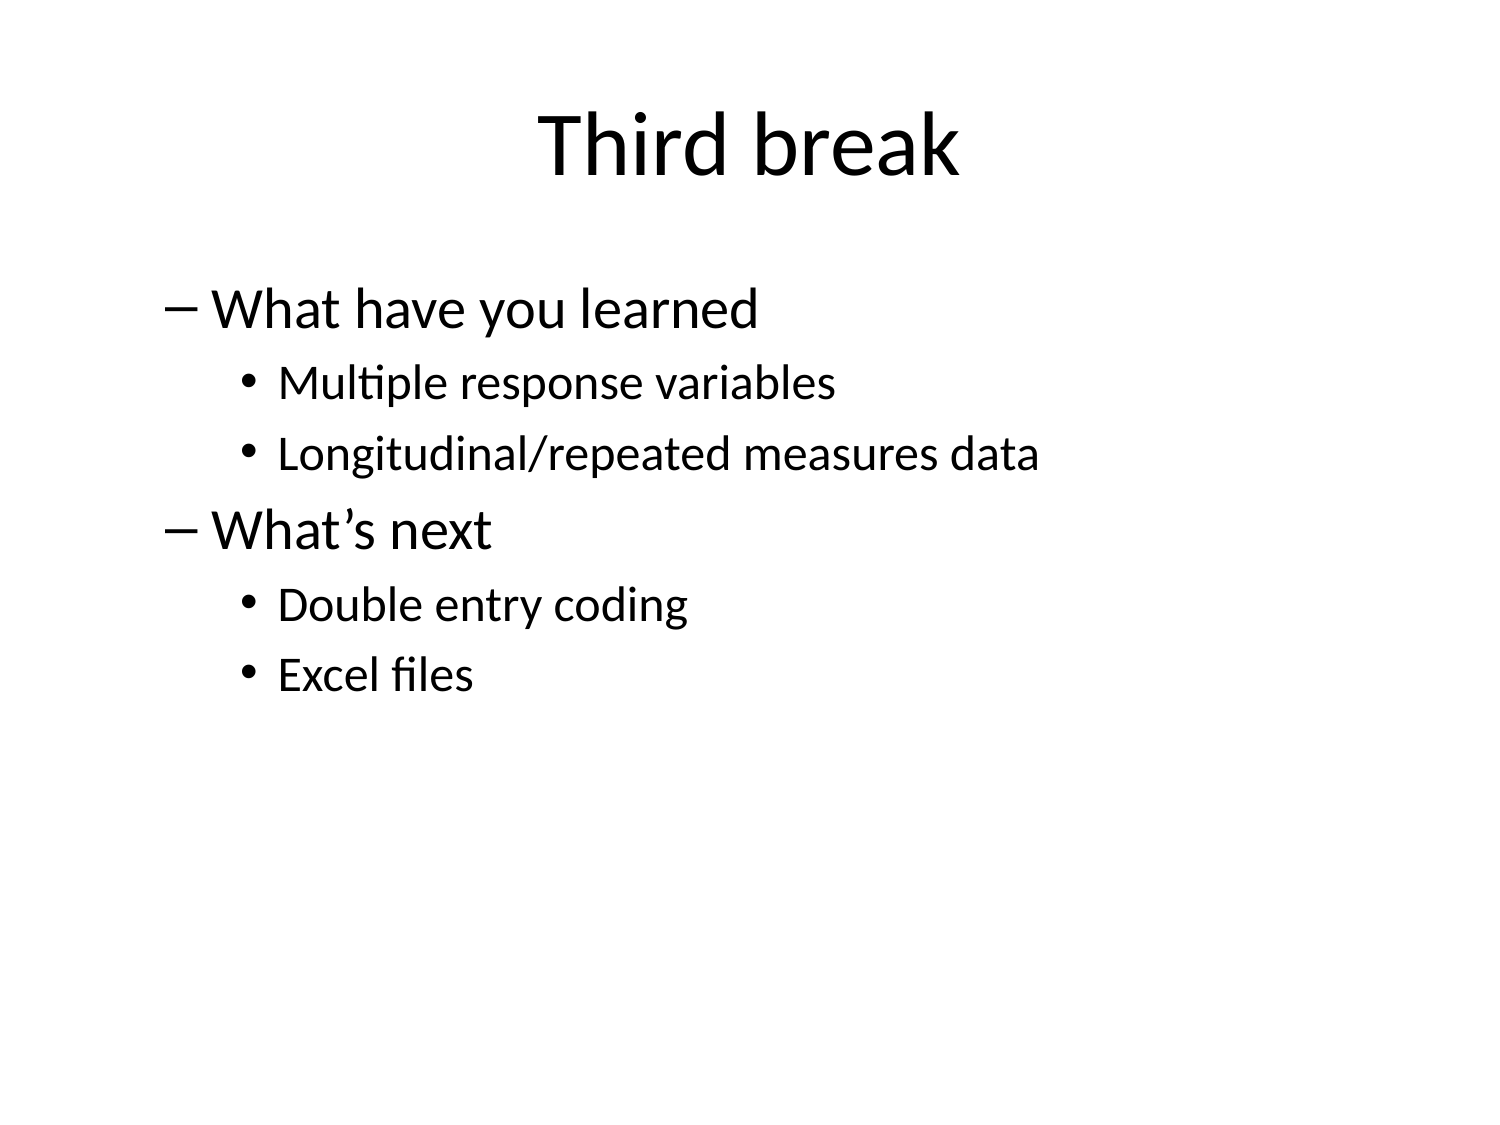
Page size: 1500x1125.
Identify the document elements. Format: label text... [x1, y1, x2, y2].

title Third break [75, 45, 1425, 233]
list What have you learned Multiple response variables Longitudinal/repeated measures data What’s next Double entry coding Excel files [75, 262, 1425, 1005]
